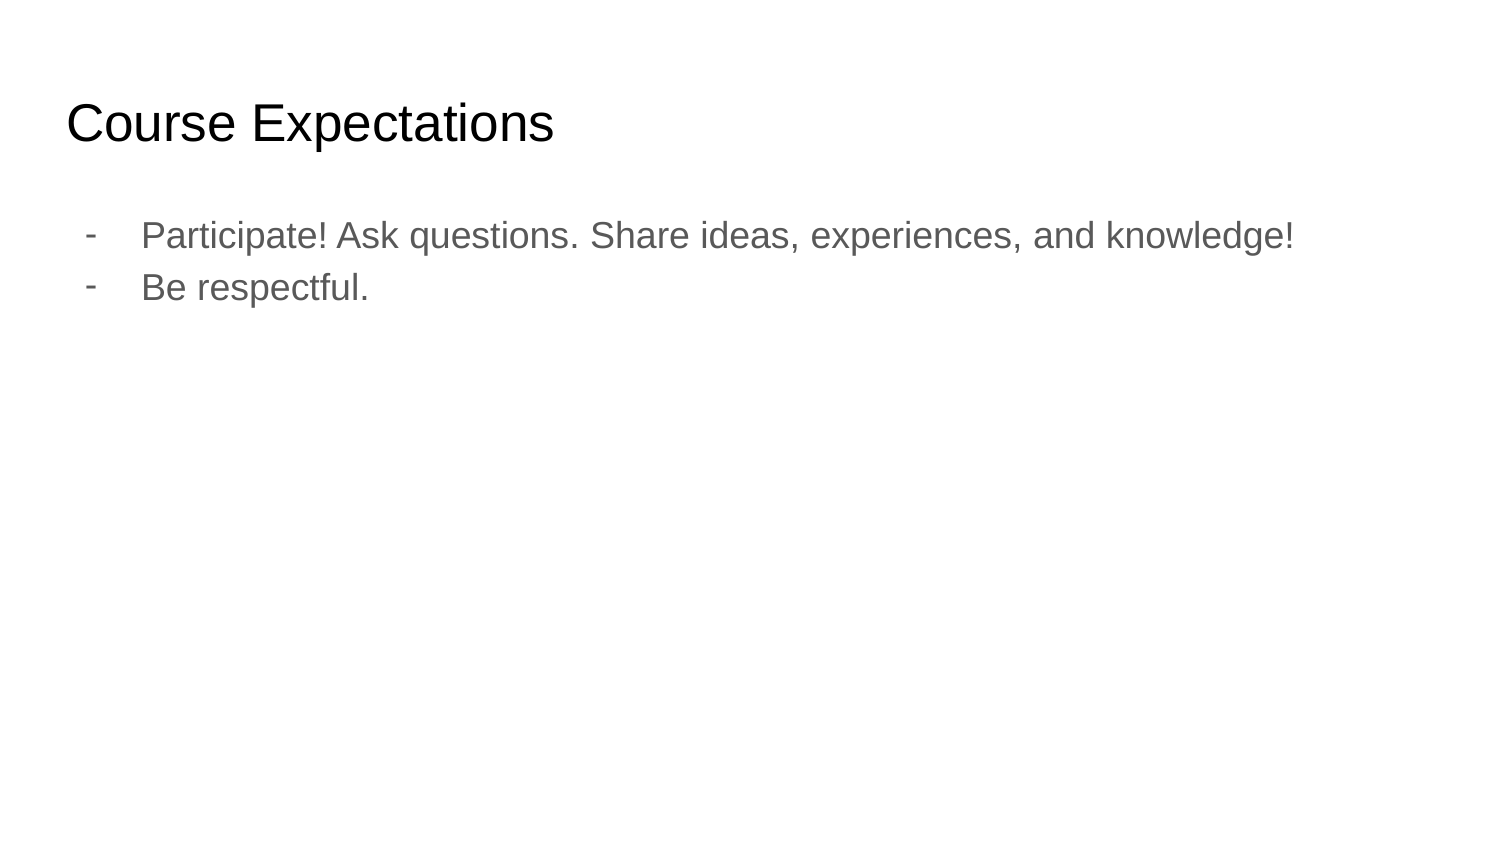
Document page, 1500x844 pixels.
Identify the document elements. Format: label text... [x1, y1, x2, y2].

title Course Expectations [51, 72, 1449, 167]
list Participate! Ask questions. Share ideas, experiences, and knowledge! Be respectful. [51, 189, 1449, 750]
